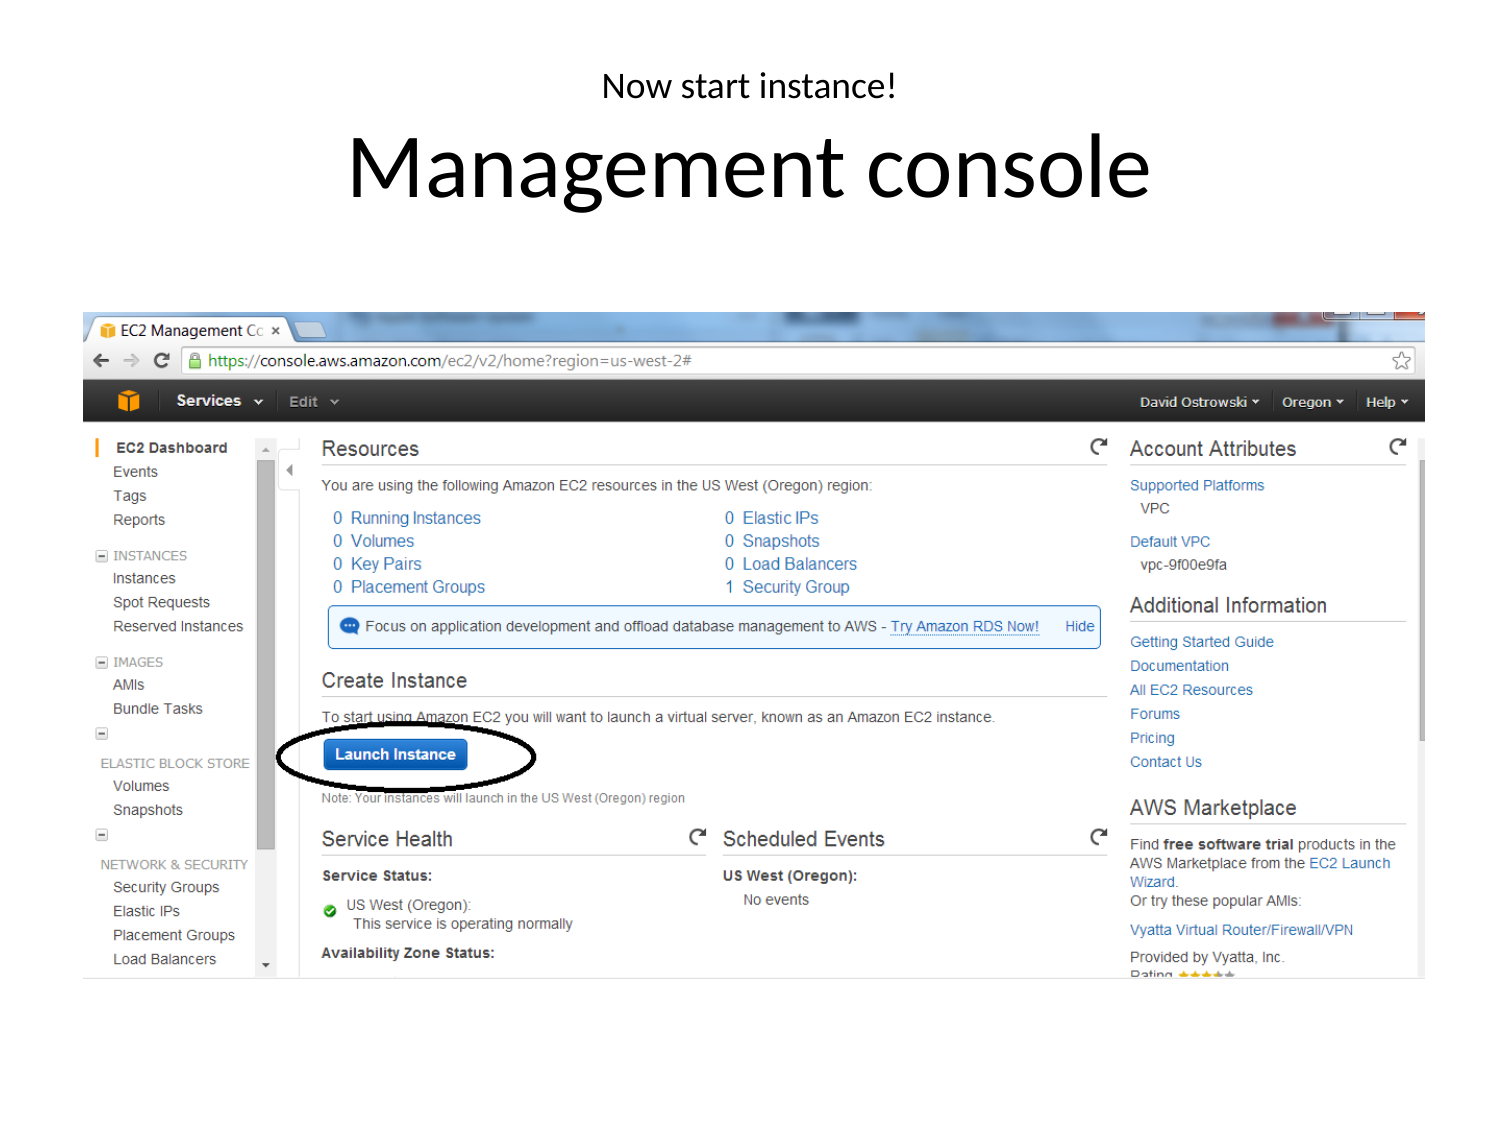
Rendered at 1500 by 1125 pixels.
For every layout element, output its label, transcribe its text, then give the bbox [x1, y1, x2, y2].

title Now start instance! Management console [75, 45, 1425, 233]
picture [83, 312, 1426, 982]
